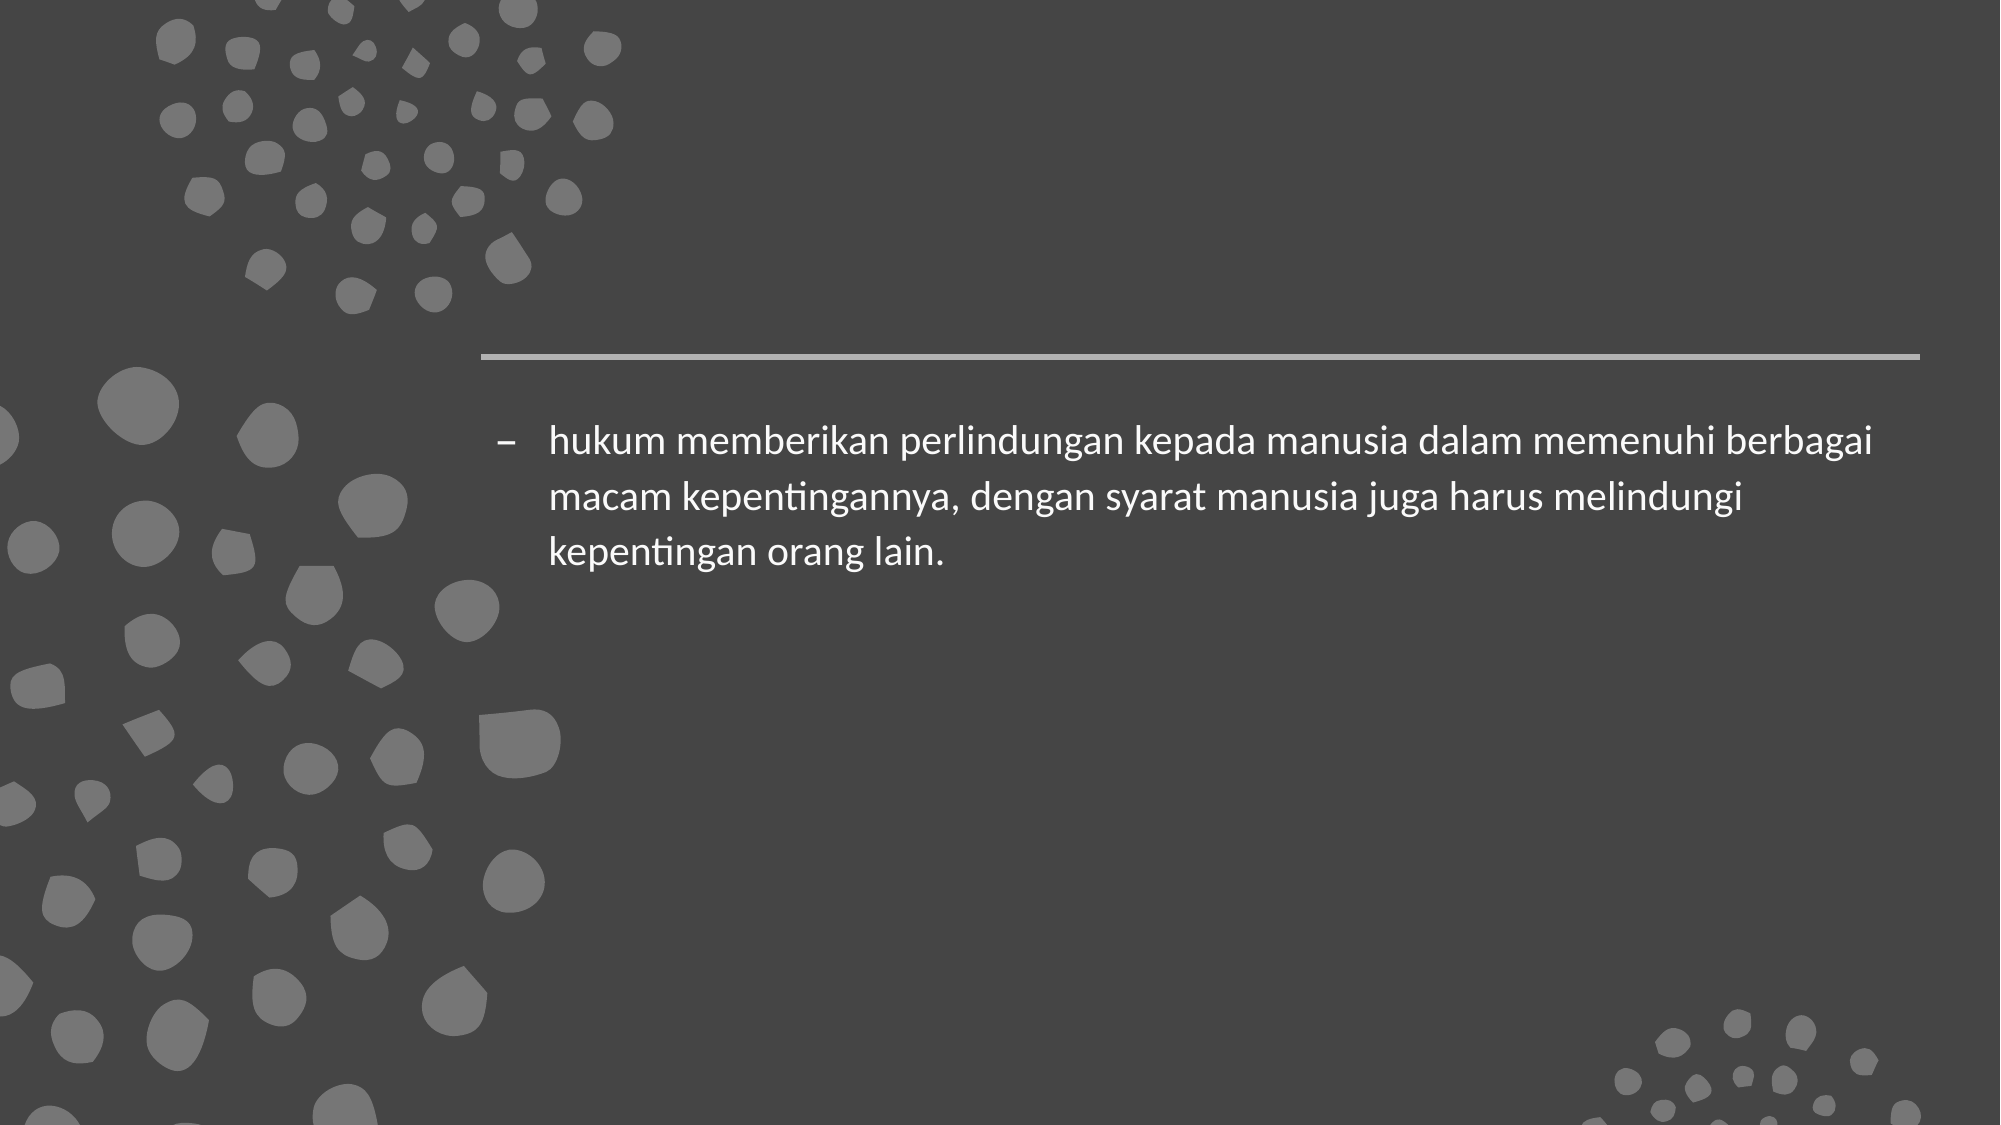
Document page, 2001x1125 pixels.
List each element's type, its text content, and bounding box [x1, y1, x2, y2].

list hukum memberikan perlindungan kepada manusia dalam memenuhi berbagai macam kepentingannya, dengan syarat manusia juga harus melindungi kepentingan orang lain. [481, 399, 1920, 999]
